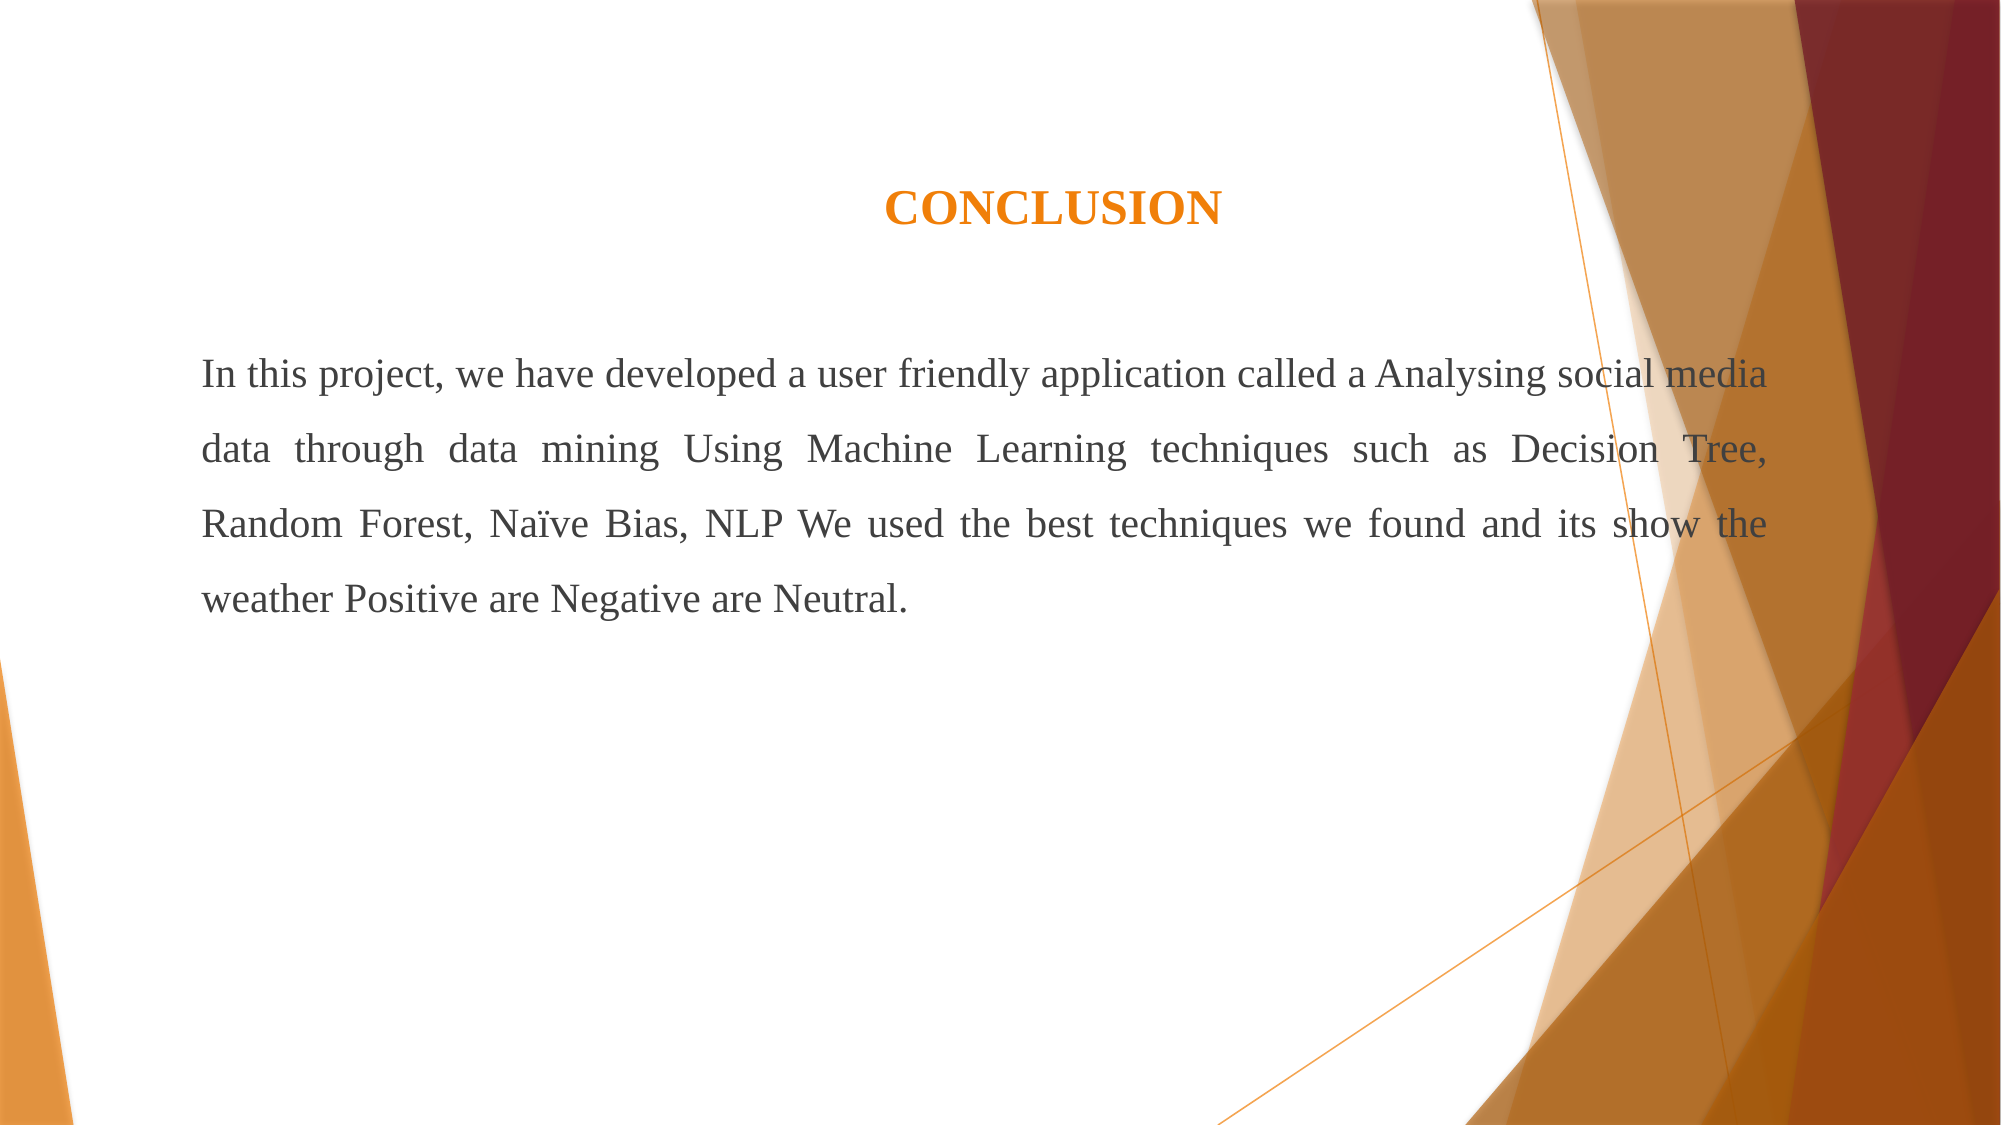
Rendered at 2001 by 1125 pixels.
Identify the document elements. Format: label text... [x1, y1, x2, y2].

list In this project, we have developed a user friendly application called a Analysing social media data through data mining Using Machine Learning techniques such as Decision Tree, Random Forest, Naïve Bias, NLP We used the best techniques we found and its show the weather Positive are Negative are Neutral. [186, 312, 1785, 774]
title CONCLUSION [322, 167, 1785, 272]
